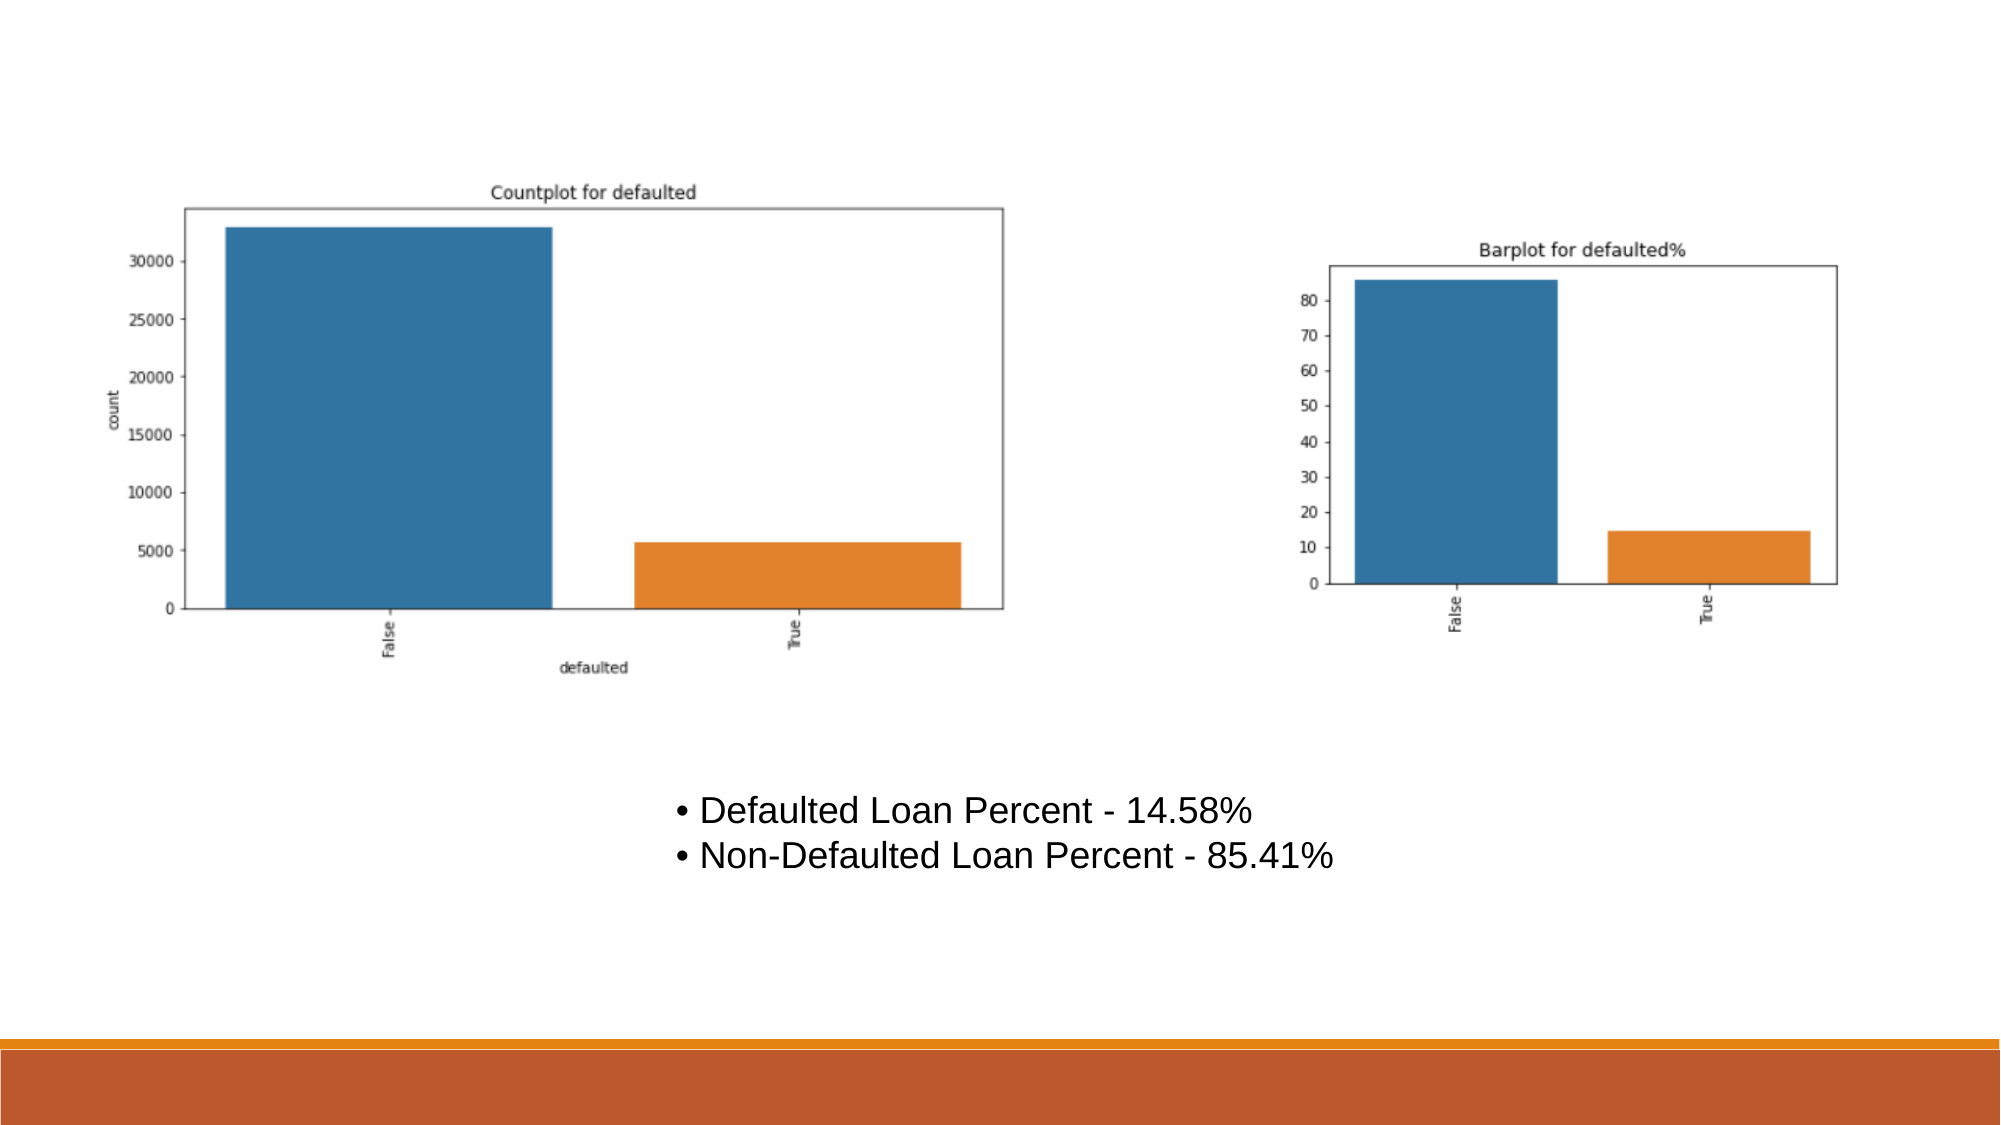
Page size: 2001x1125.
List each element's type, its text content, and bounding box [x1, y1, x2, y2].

picture [1291, 233, 1848, 638]
text_box • Defaulted Loan Percent - 14.58% • Non-Defaulted Loan Percent - 85.41% [661, 778, 1661, 884]
picture [89, 165, 1017, 682]
